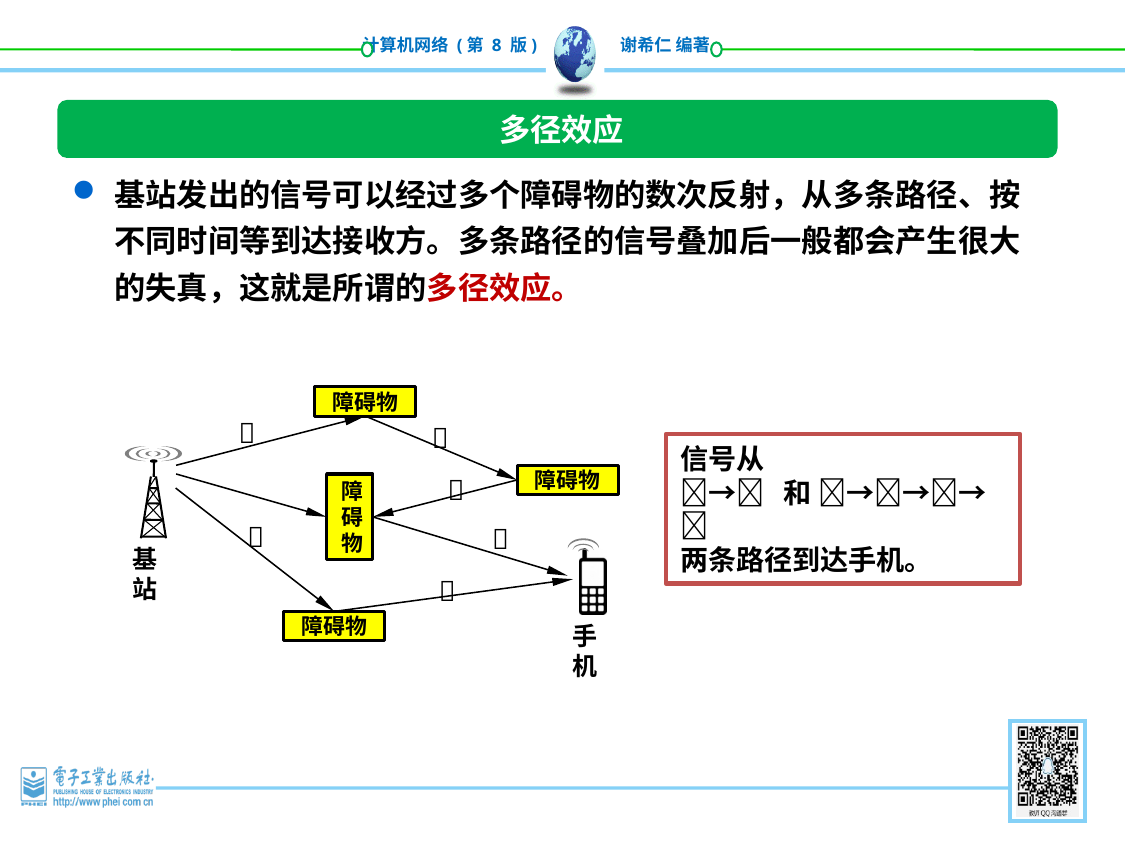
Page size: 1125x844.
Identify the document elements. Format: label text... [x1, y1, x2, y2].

list 多径效应 [153, 99, 970, 158]
list 基站发出的信号可以经过多个障碍物的数次反射，从多条路径、按不同时间等到达接收方。多条路径的信号叠加后一般都会产生很大的失真，这就是所谓的多径效应。 [57, 158, 1058, 712]
picture [552, 24, 597, 99]
text_box 信号从 → 和 →→→ 两条路径到达手机。 [664, 432, 1022, 586]
picture [17, 764, 156, 809]
picture [1016, 724, 1079, 817]
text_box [117, 385, 637, 689]
